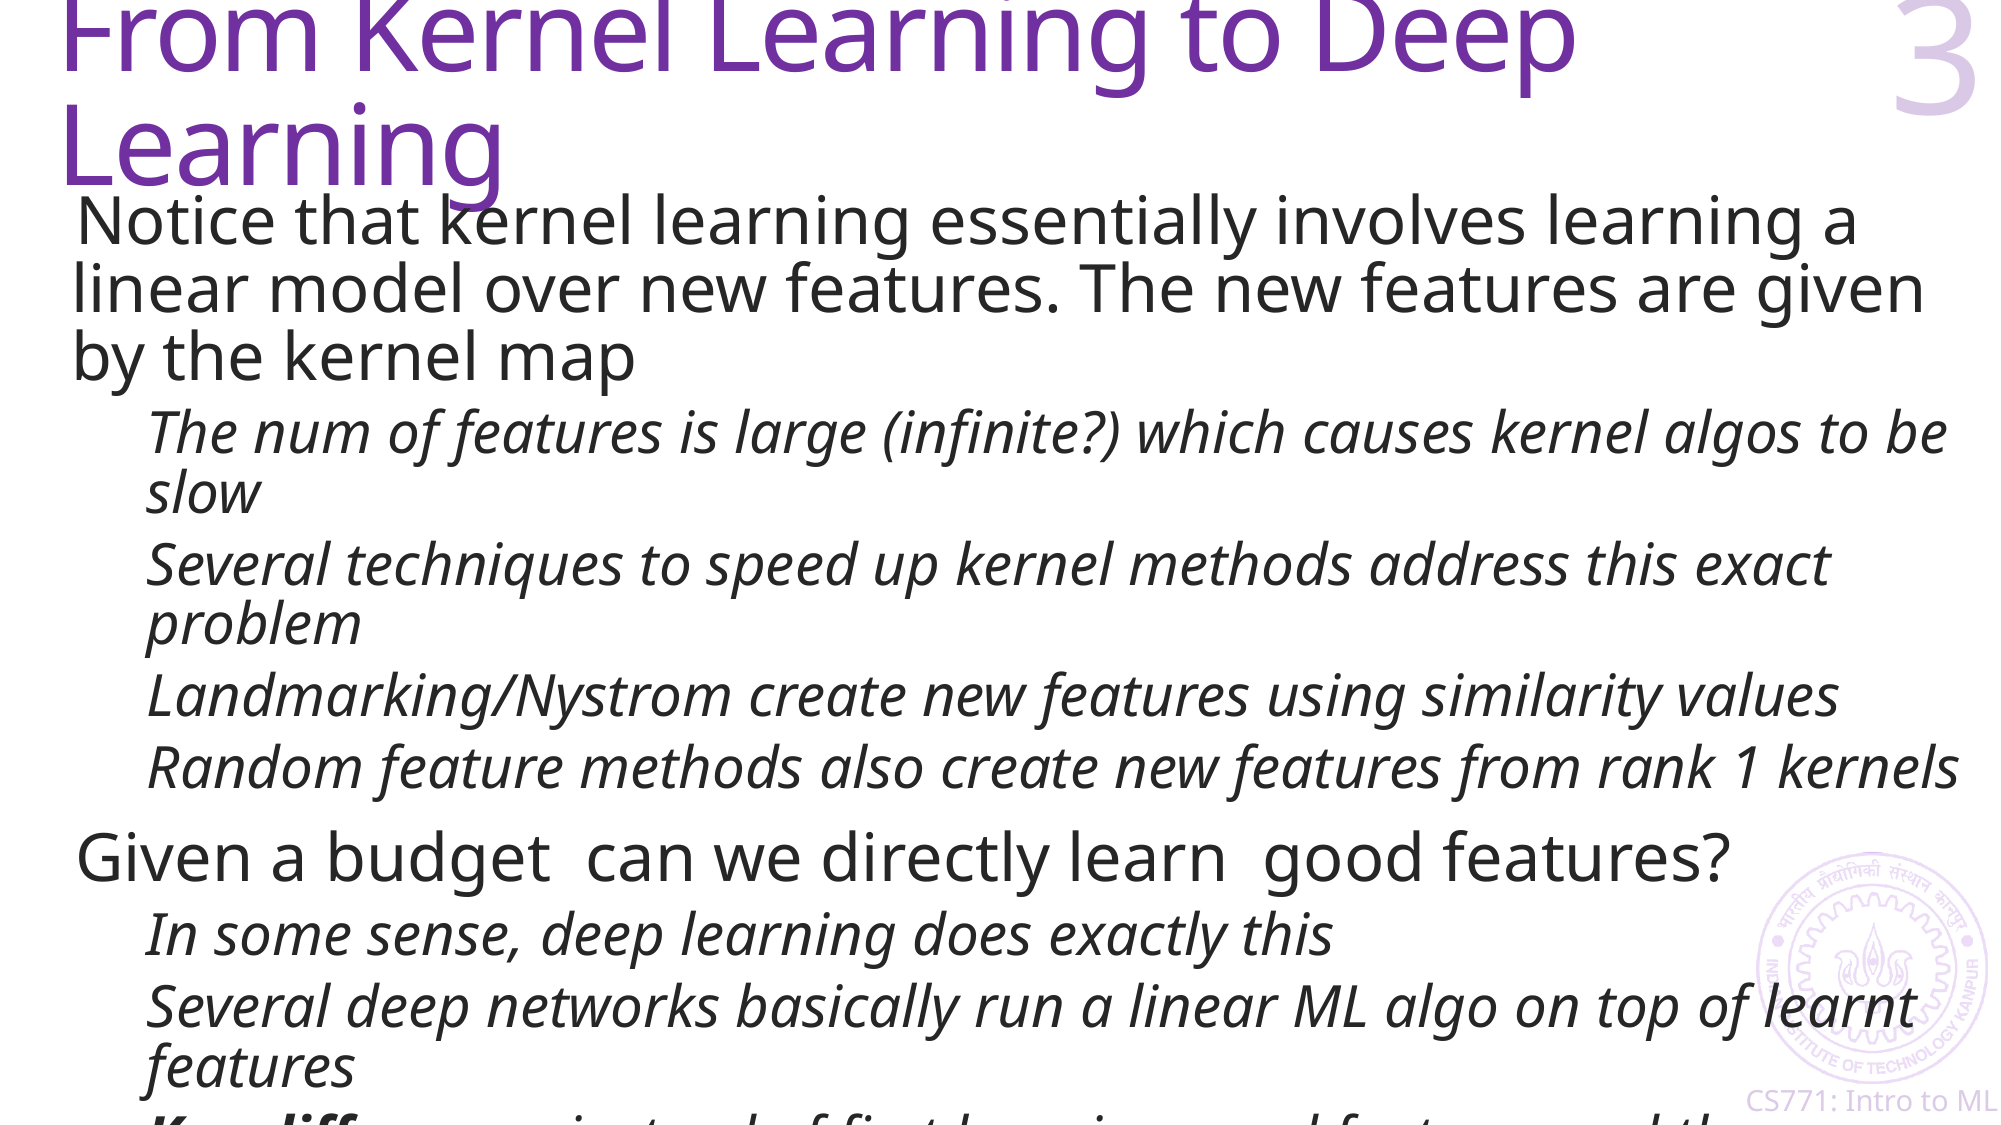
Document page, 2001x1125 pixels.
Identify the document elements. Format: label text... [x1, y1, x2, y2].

title From Kernel Learning to Deep Learning [41, 5, 1945, 183]
slide_number 3 [1520, 6, 2000, 183]
